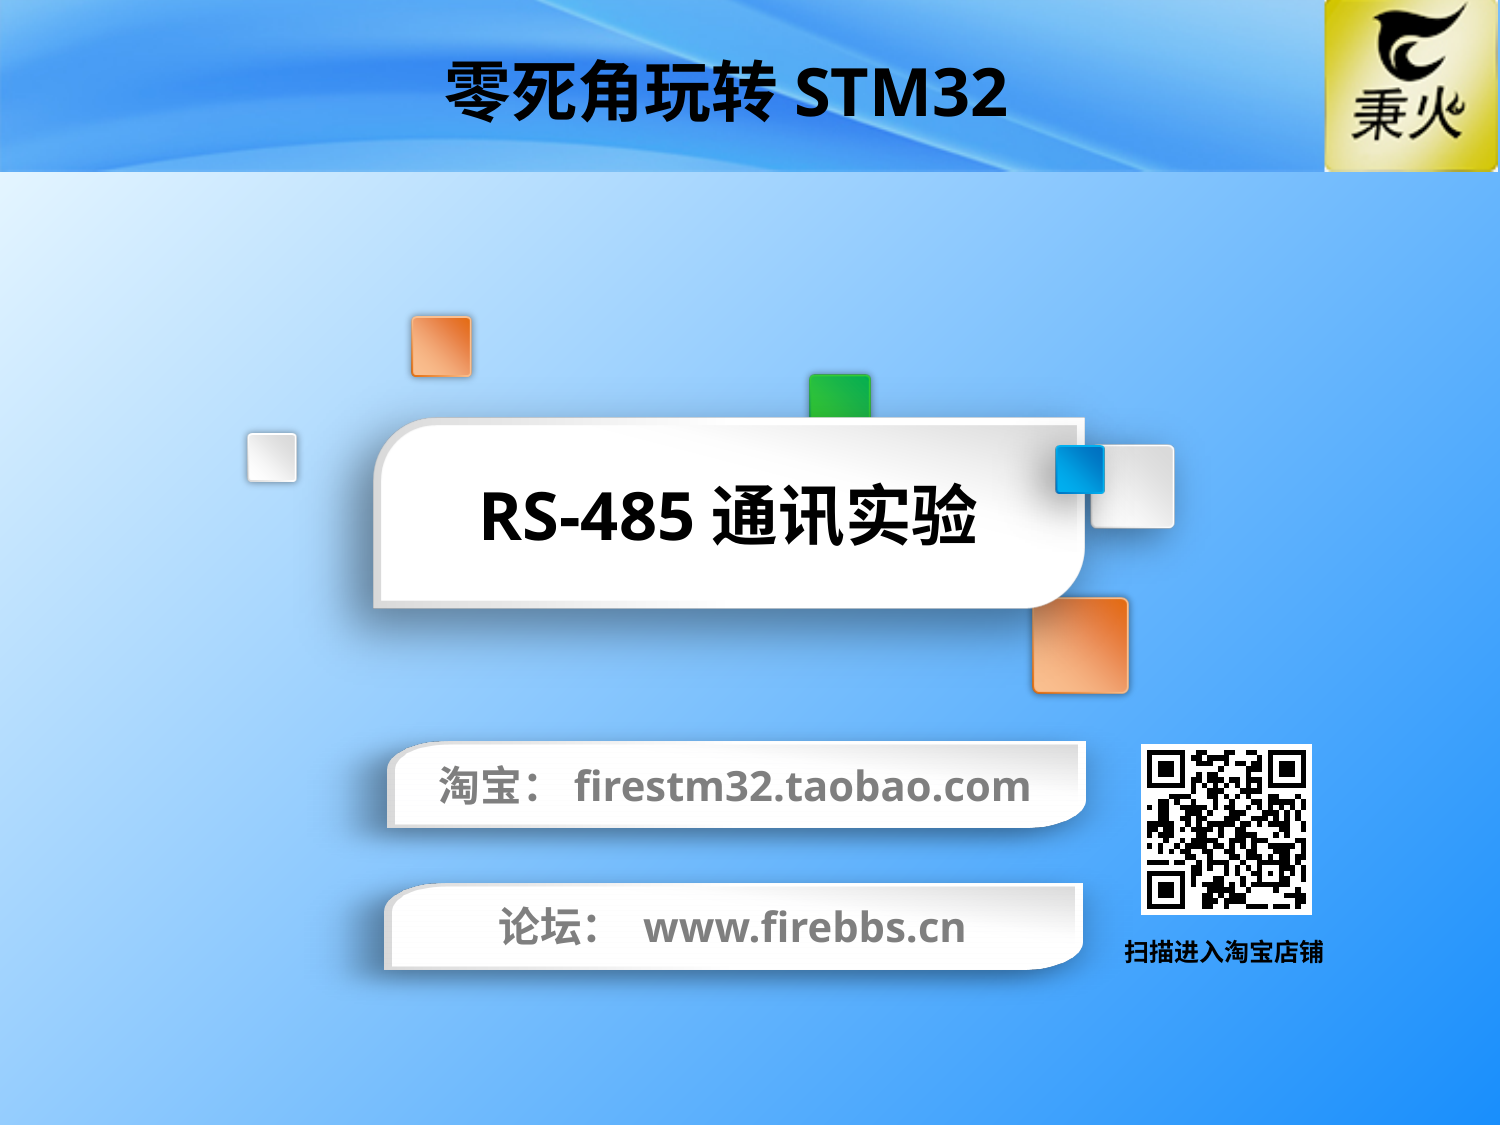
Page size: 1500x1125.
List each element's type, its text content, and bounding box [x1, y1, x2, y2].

picture [1141, 744, 1312, 915]
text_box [235, 420, 309, 495]
picture [0, 0, 1498, 172]
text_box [289, 857, 1145, 1012]
text_box 扫描进入淘宝店铺 [1148, 928, 1341, 974]
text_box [291, 715, 1147, 855]
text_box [277, 361, 1148, 702]
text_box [1152, 395, 1224, 598]
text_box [398, 302, 485, 360]
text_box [979, 390, 1153, 565]
